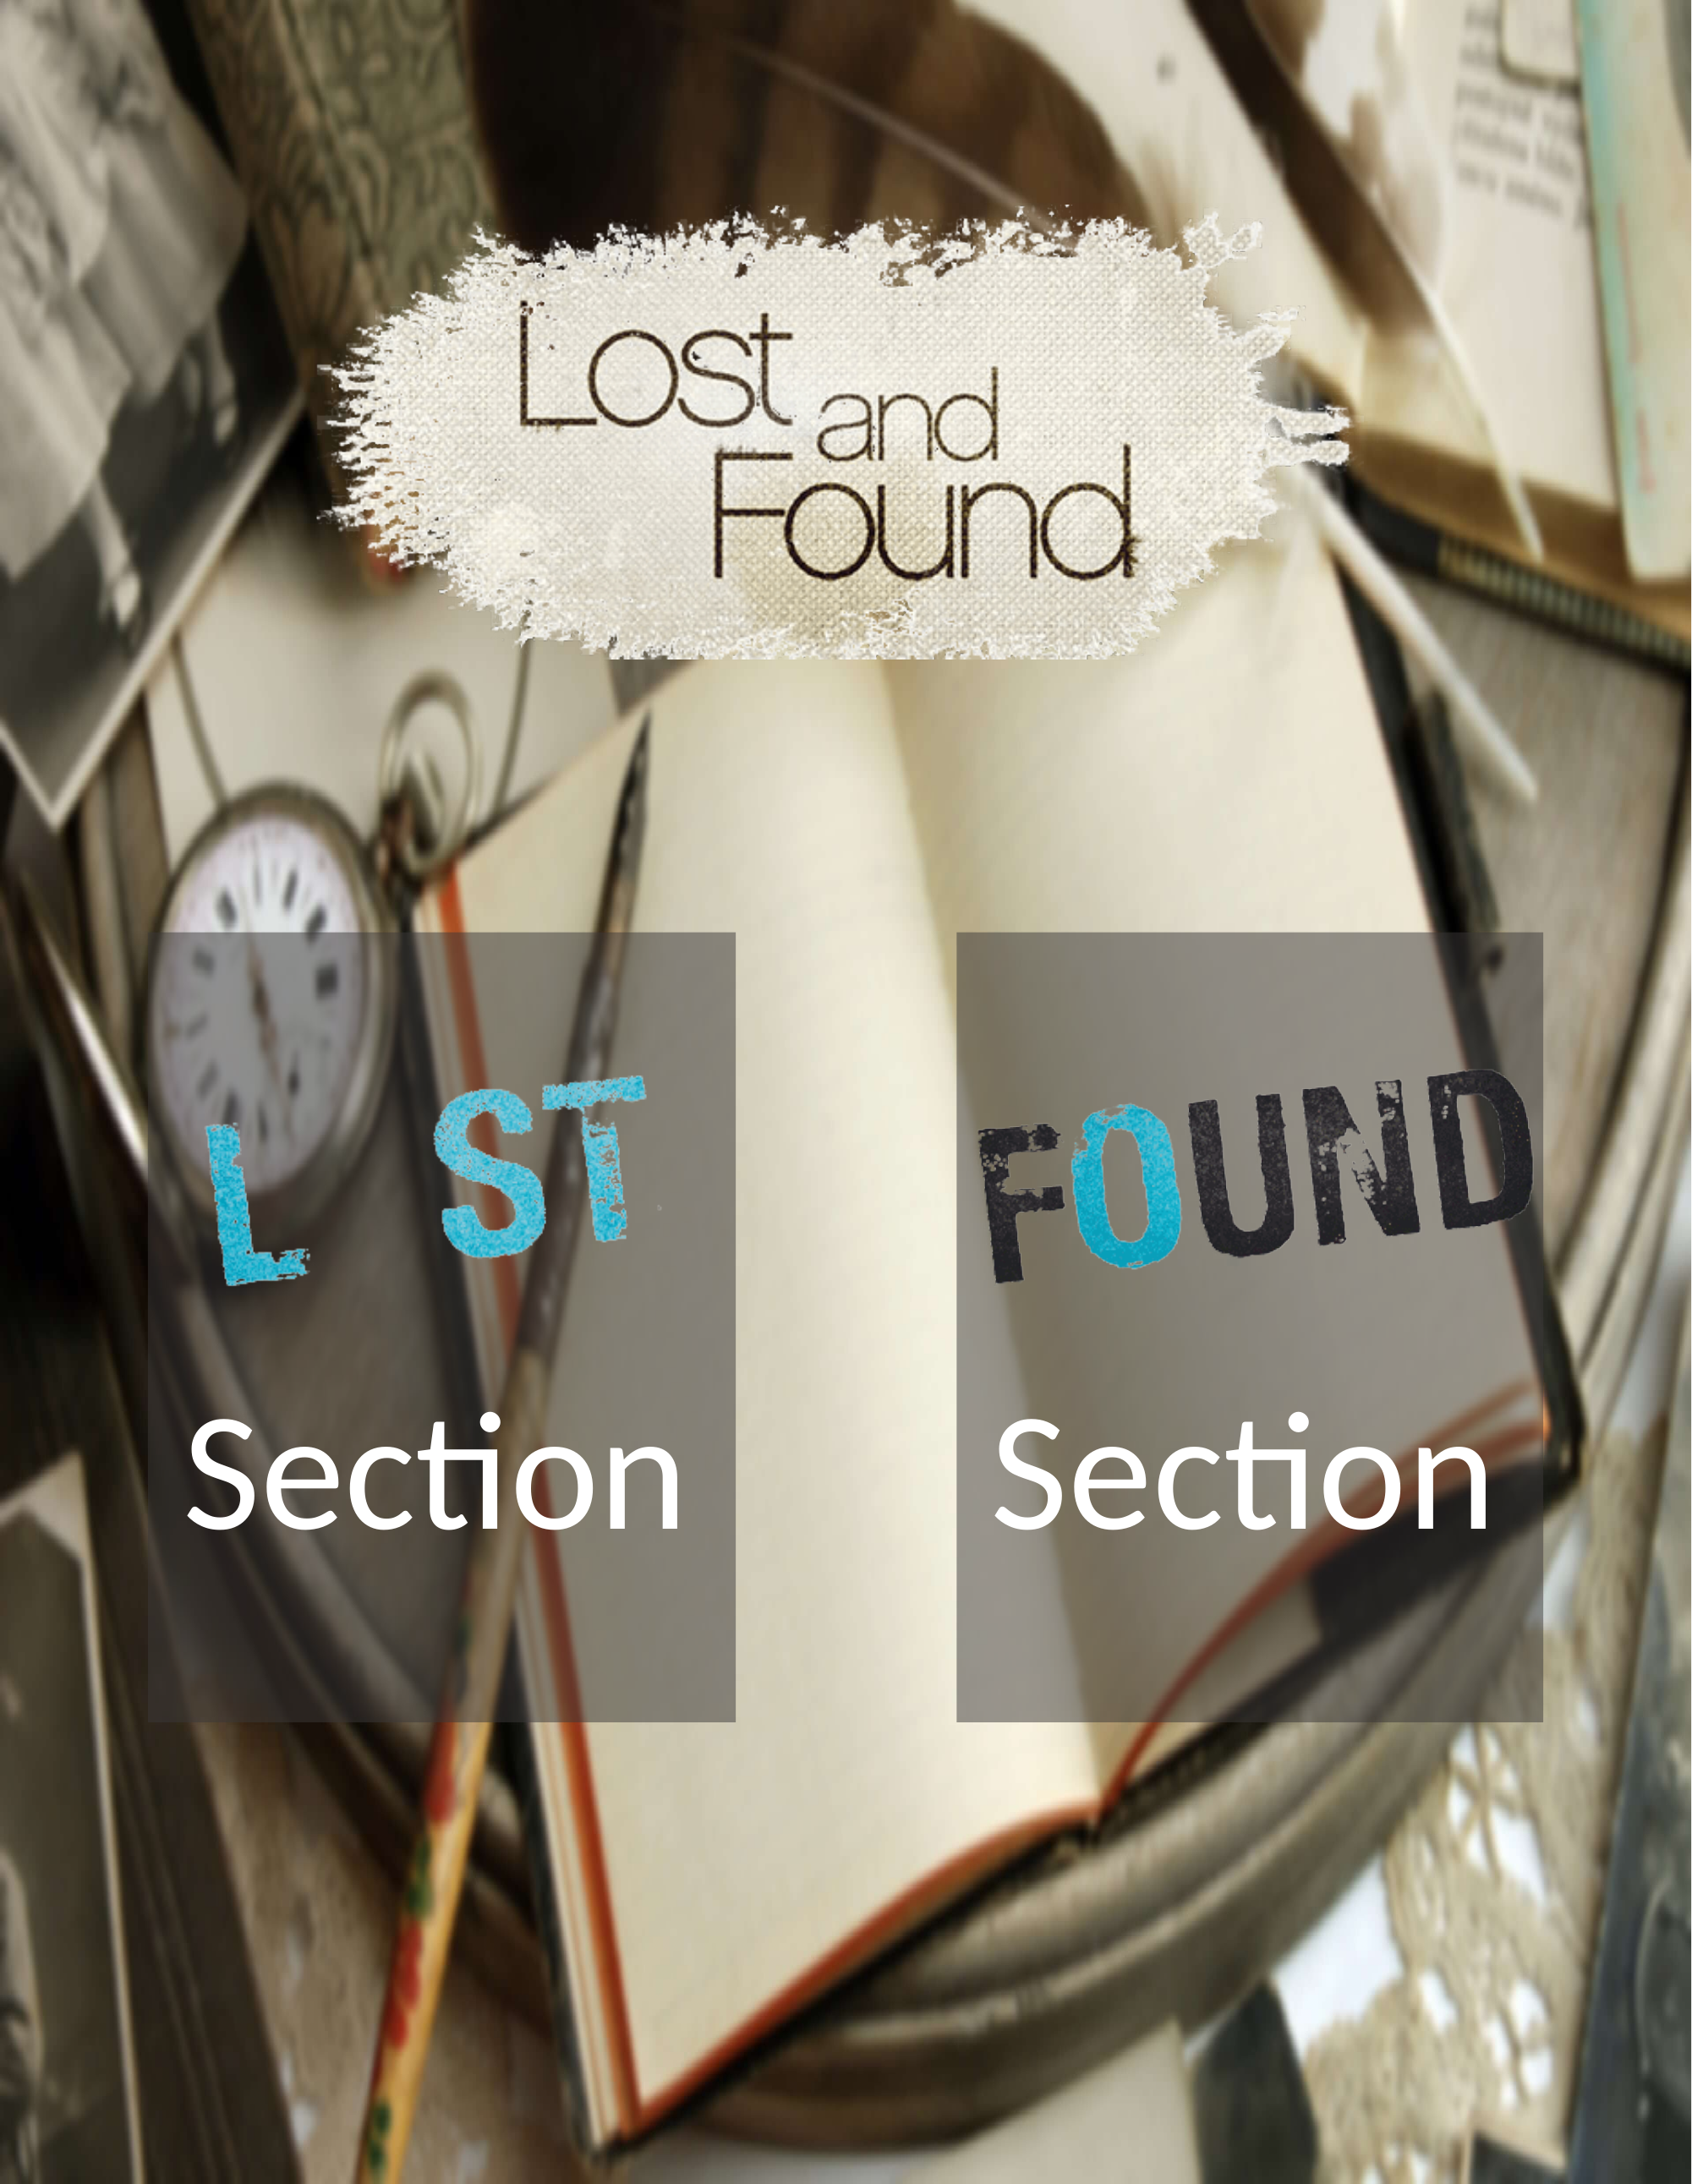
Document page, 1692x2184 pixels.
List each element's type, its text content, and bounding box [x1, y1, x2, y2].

text_box [956, 932, 1544, 1040]
picture [0, 0, 1692, 2184]
text_box [147, 932, 736, 1723]
text_box Section [978, 1353, 1521, 1569]
text_box Section [170, 1353, 714, 1569]
text_box [956, 1312, 1544, 1723]
